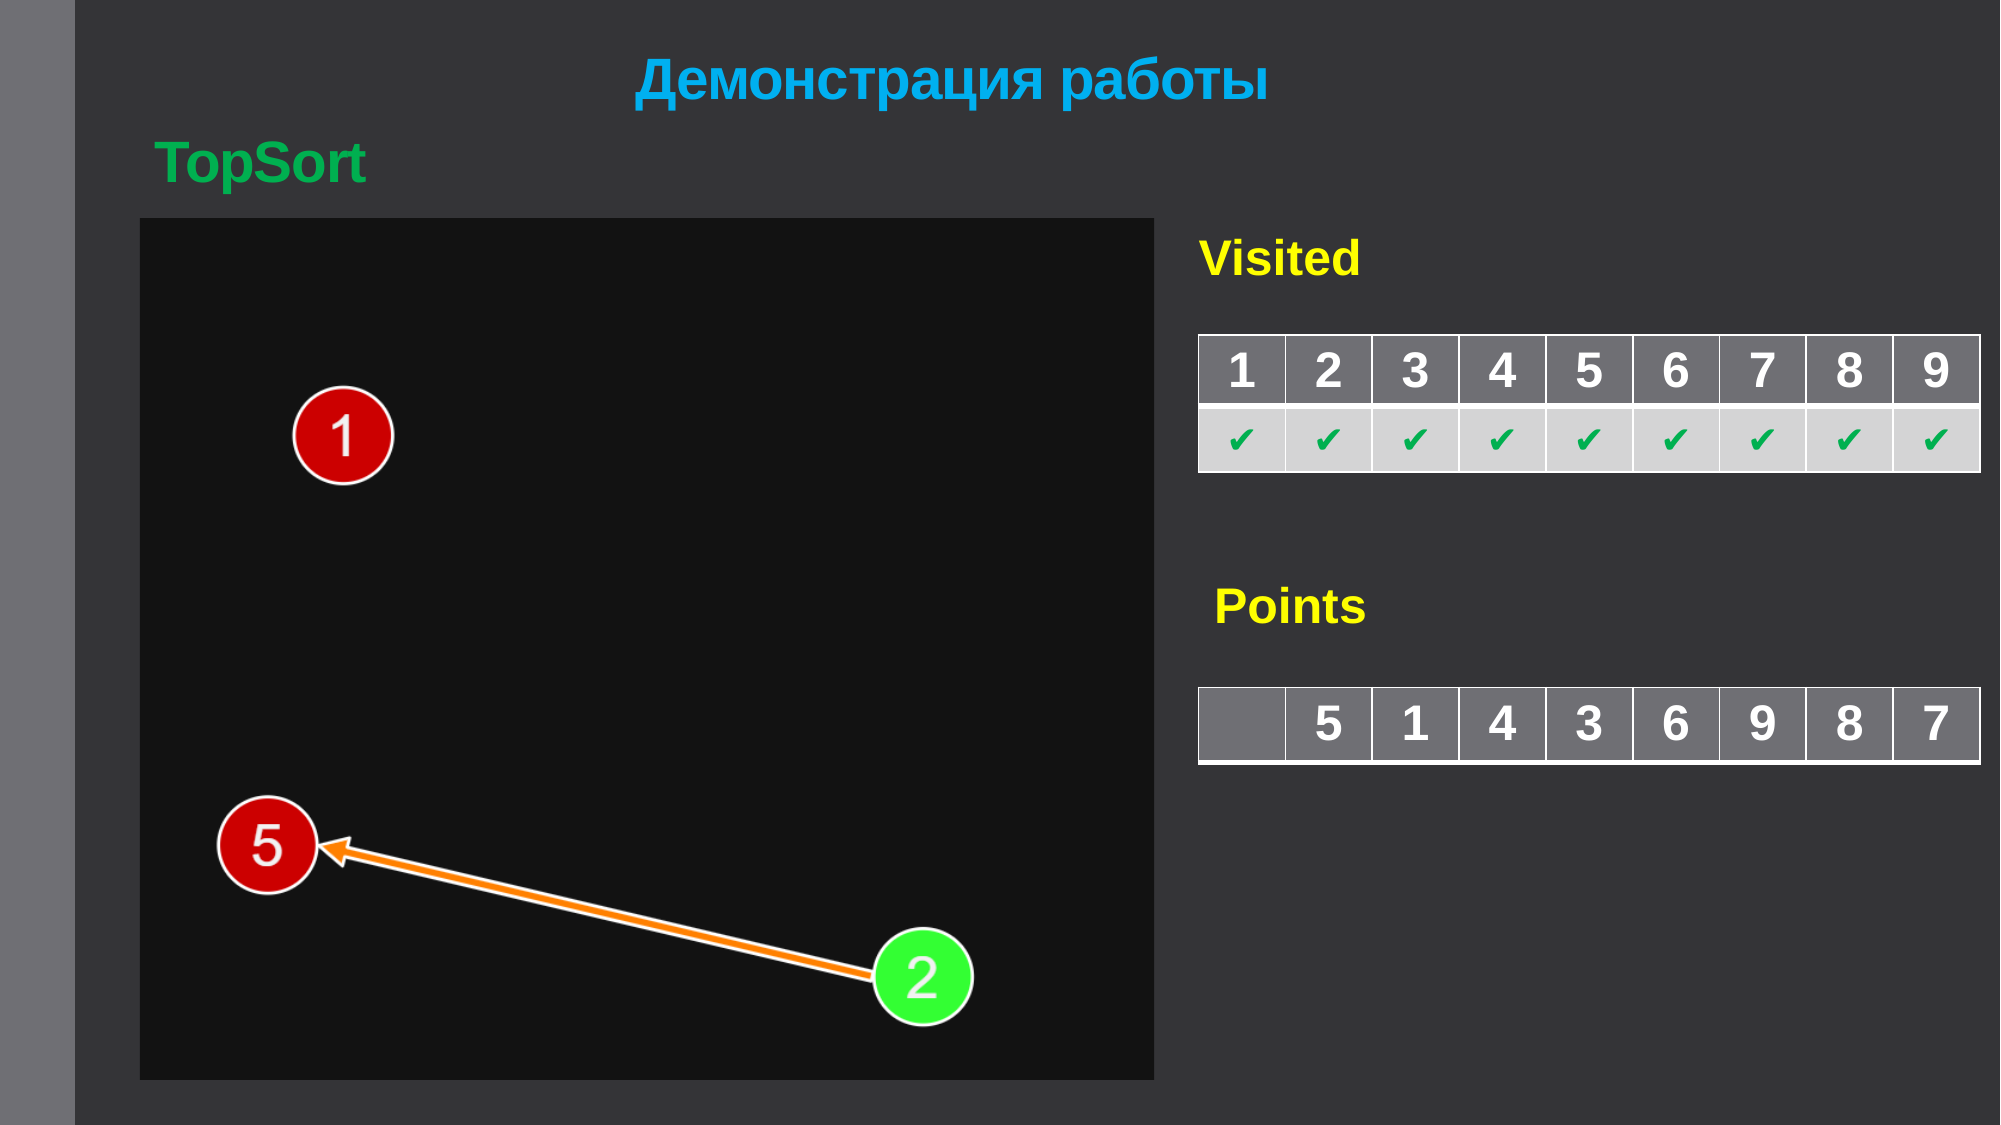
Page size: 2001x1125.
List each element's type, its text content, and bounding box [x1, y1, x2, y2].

table_header 3 [1373, 336, 1458, 403]
table_header 4 [1460, 688, 1545, 760]
table_header 9 [1720, 688, 1805, 760]
table_header 5 [1547, 336, 1632, 403]
table_header 2 [1286, 336, 1371, 403]
table_header 4 [1460, 336, 1545, 403]
table_header [1199, 688, 1285, 760]
picture [139, 218, 1155, 1080]
table_cell ✔ [1547, 409, 1632, 471]
table_header 7 [1894, 688, 1979, 760]
table_header 7 [1720, 336, 1805, 403]
table_header 3 [1547, 688, 1632, 760]
table_cell ✔ [1286, 409, 1371, 471]
table_cell ✔ [1634, 409, 1719, 471]
table_cell ✔ [1373, 409, 1458, 471]
text_box Points [1199, 566, 1382, 642]
text_box Демонстрация работы [139, 48, 1766, 119]
title TopSort [139, 132, 1685, 202]
text_box Visited [1183, 218, 1377, 294]
table_cell ✔ [1807, 409, 1892, 471]
table_header 1 [1373, 688, 1458, 760]
table_cell ✔ [1720, 409, 1805, 471]
table_header 6 [1634, 336, 1719, 403]
table_cell ✔ [1894, 409, 1979, 471]
table_header 1 [1199, 336, 1285, 403]
table_header 6 [1634, 688, 1719, 760]
table_cell ✔ [1460, 409, 1545, 471]
table_header 9 [1894, 336, 1979, 403]
table_cell ✔ [1199, 409, 1285, 471]
table_header 8 [1807, 336, 1892, 403]
table_header 5 [1286, 688, 1371, 760]
table_header 8 [1807, 688, 1892, 760]
